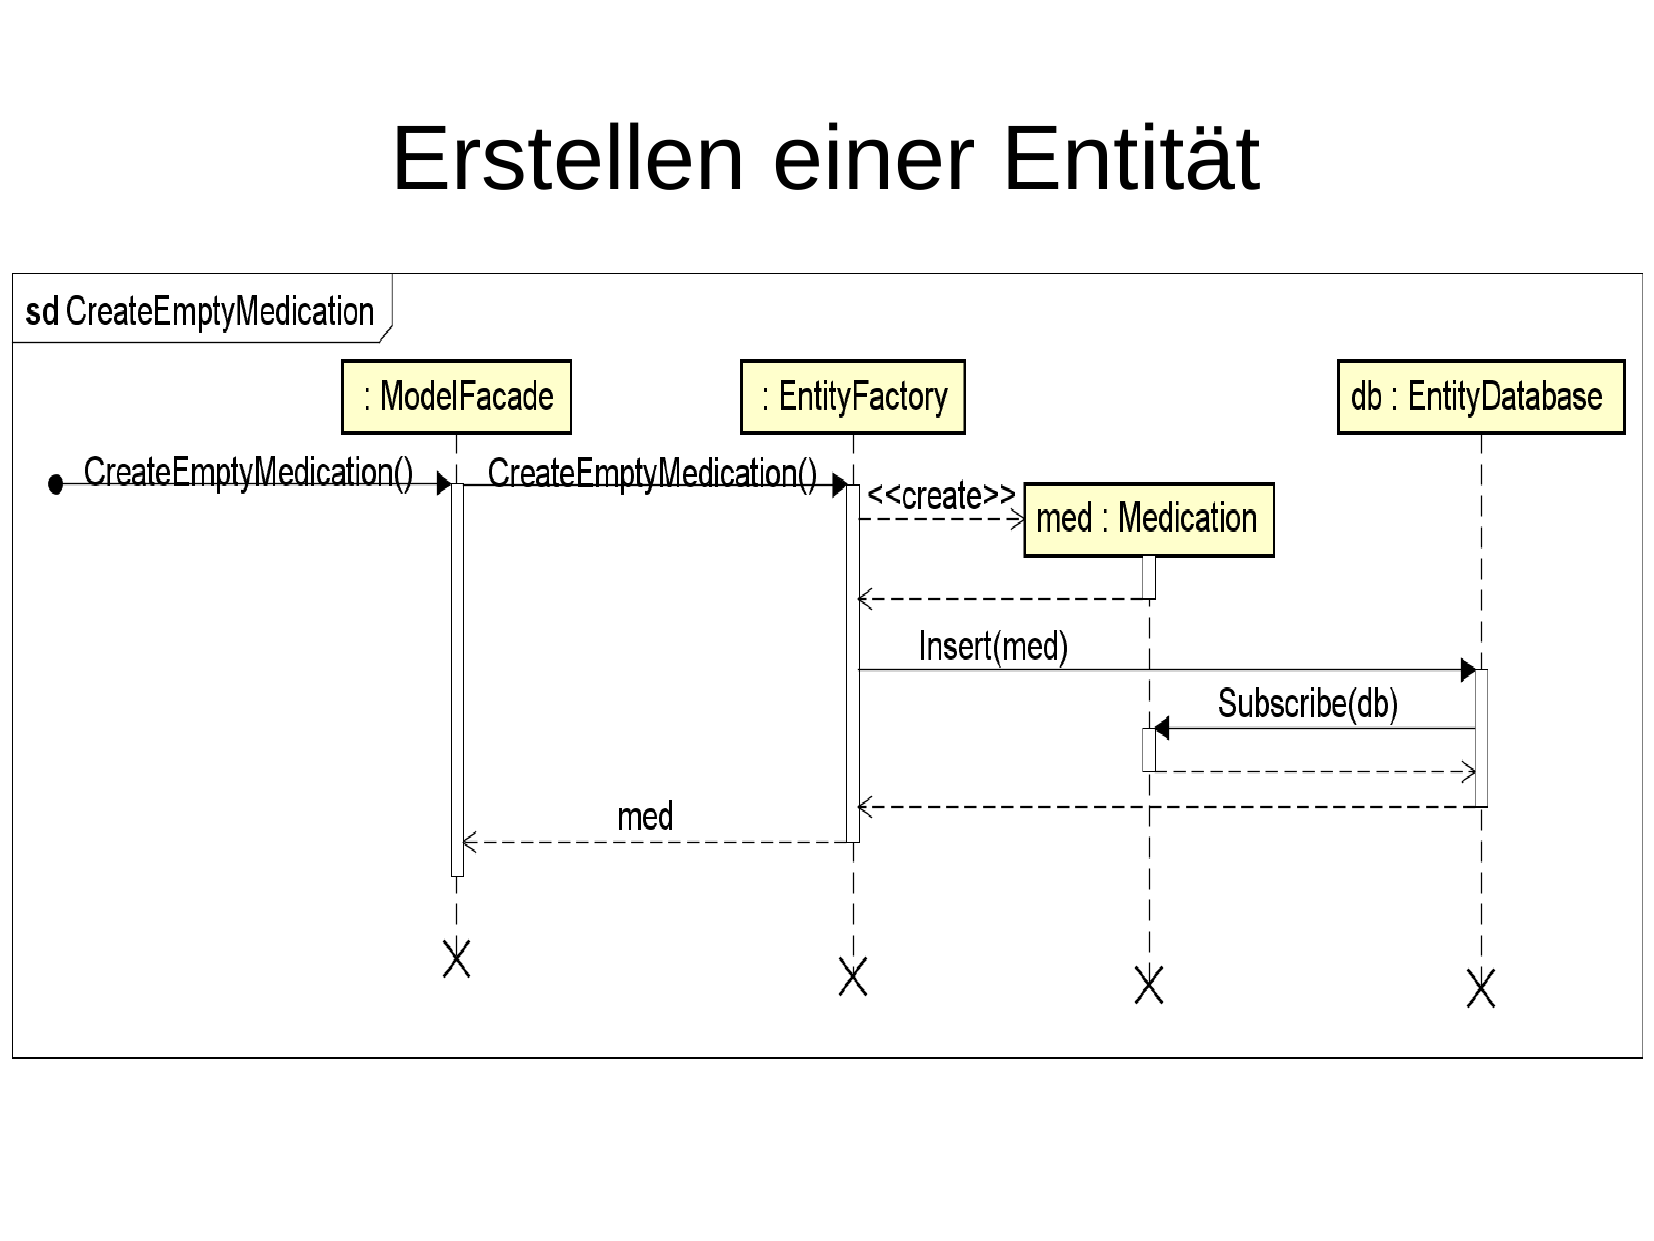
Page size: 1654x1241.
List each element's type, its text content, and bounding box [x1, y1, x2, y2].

text_box Erstellen einer Entität [82, 49, 1571, 254]
picture [0, 256, 1654, 1075]
